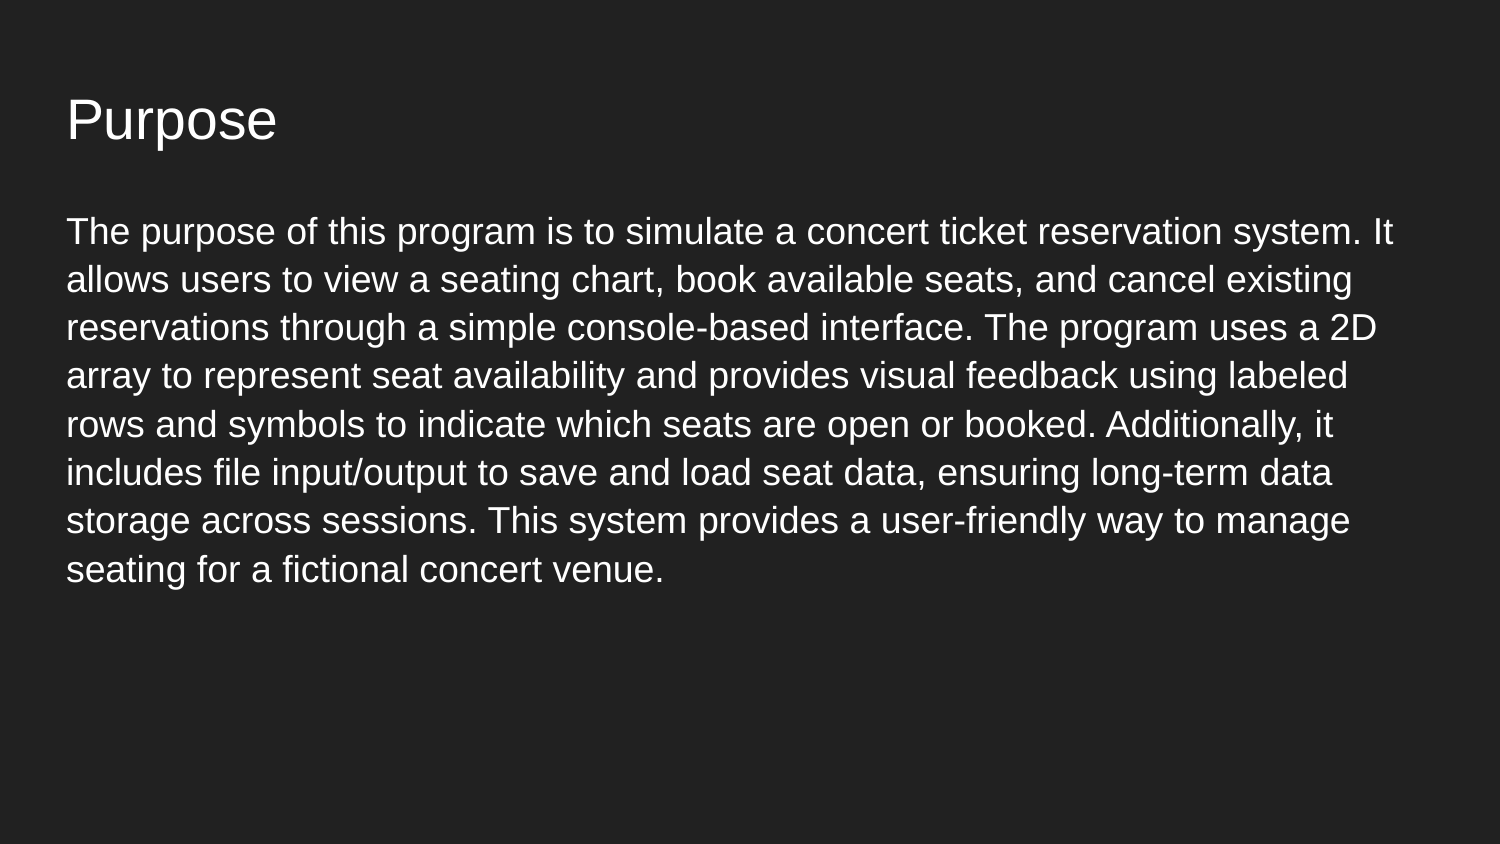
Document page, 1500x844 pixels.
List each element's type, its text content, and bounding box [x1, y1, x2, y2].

list The purpose of this program is to simulate a concert ticket reservation system. It allows users to view a seating chart, book available seats, and cancel existing reservations through a simple console-based interface. The program uses a 2D array to represent seat availability and provides visual feedback using labeled rows and symbols to indicate which seats are open or booked. Additionally, it includes file input/output to save and load seat data, ensuring long-term data storage across sessions. This system provides a user-friendly way to manage seating for a fictional concert venue. [51, 189, 1449, 750]
title Purpose [51, 72, 1449, 167]
